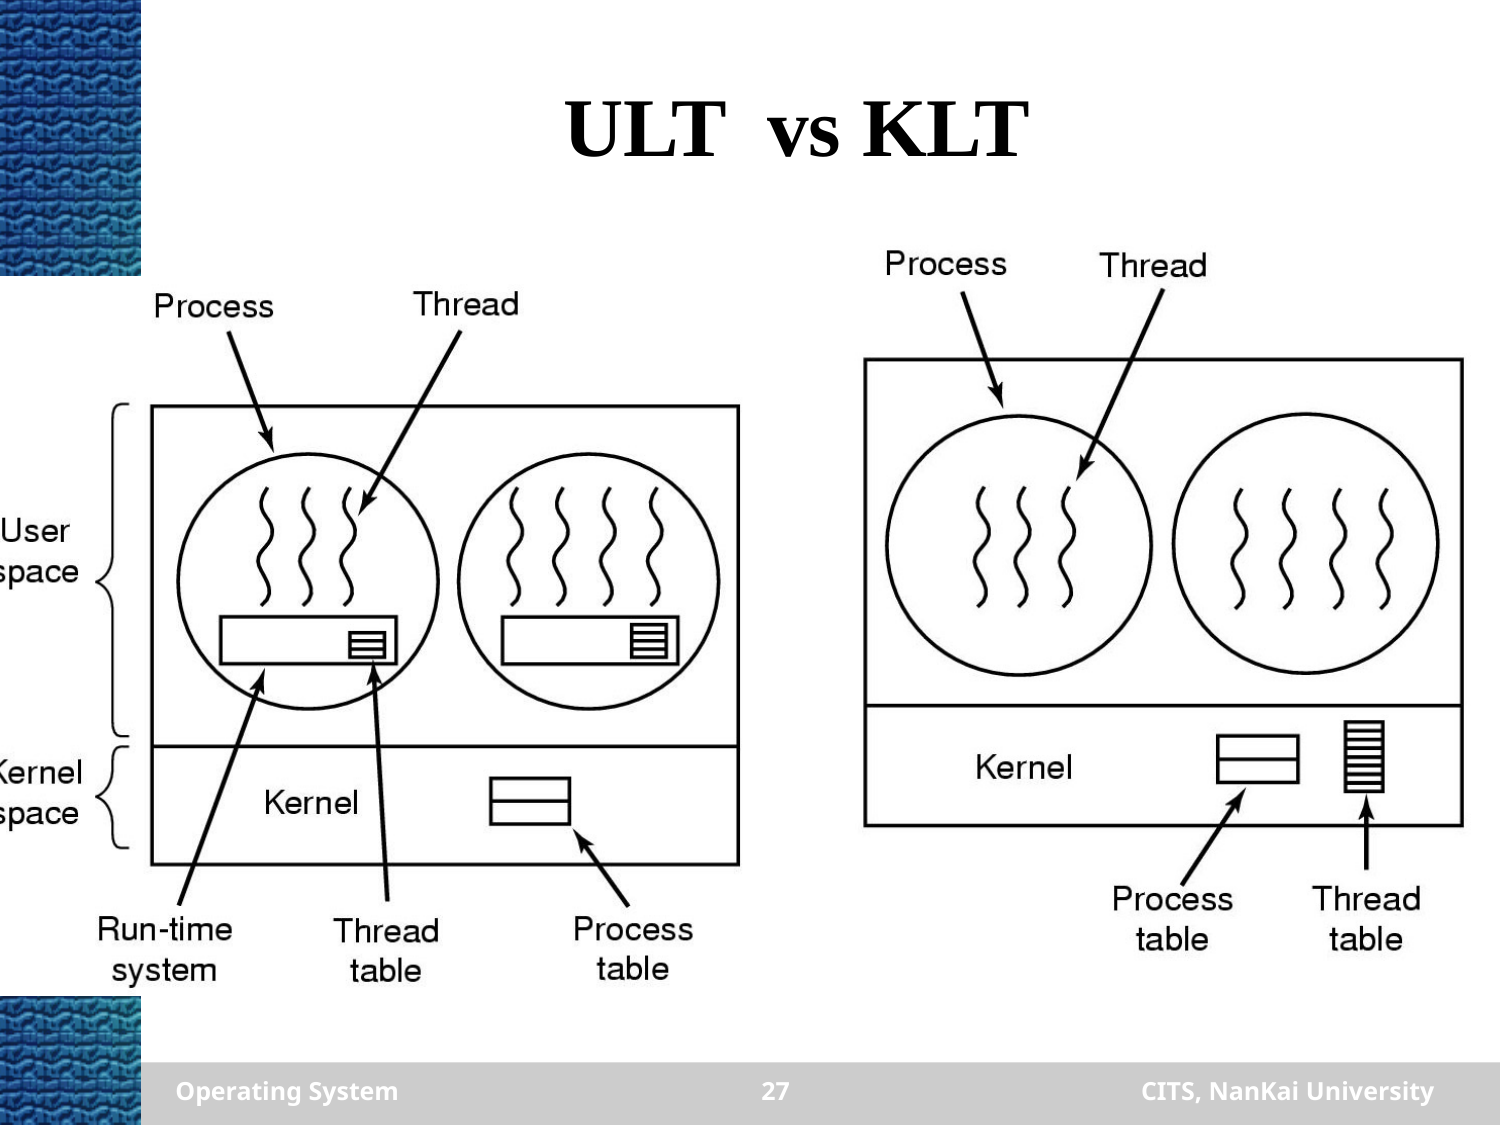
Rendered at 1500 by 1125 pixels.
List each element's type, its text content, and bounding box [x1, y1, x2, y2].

slide_number Operating System [160, 1067, 574, 1118]
slide_number 27 [600, 1067, 951, 1118]
footer CITS, NanKai University [974, 1067, 1451, 1118]
title ULT vs KLT [159, 50, 1436, 197]
picture [0, 0, 1471, 1125]
